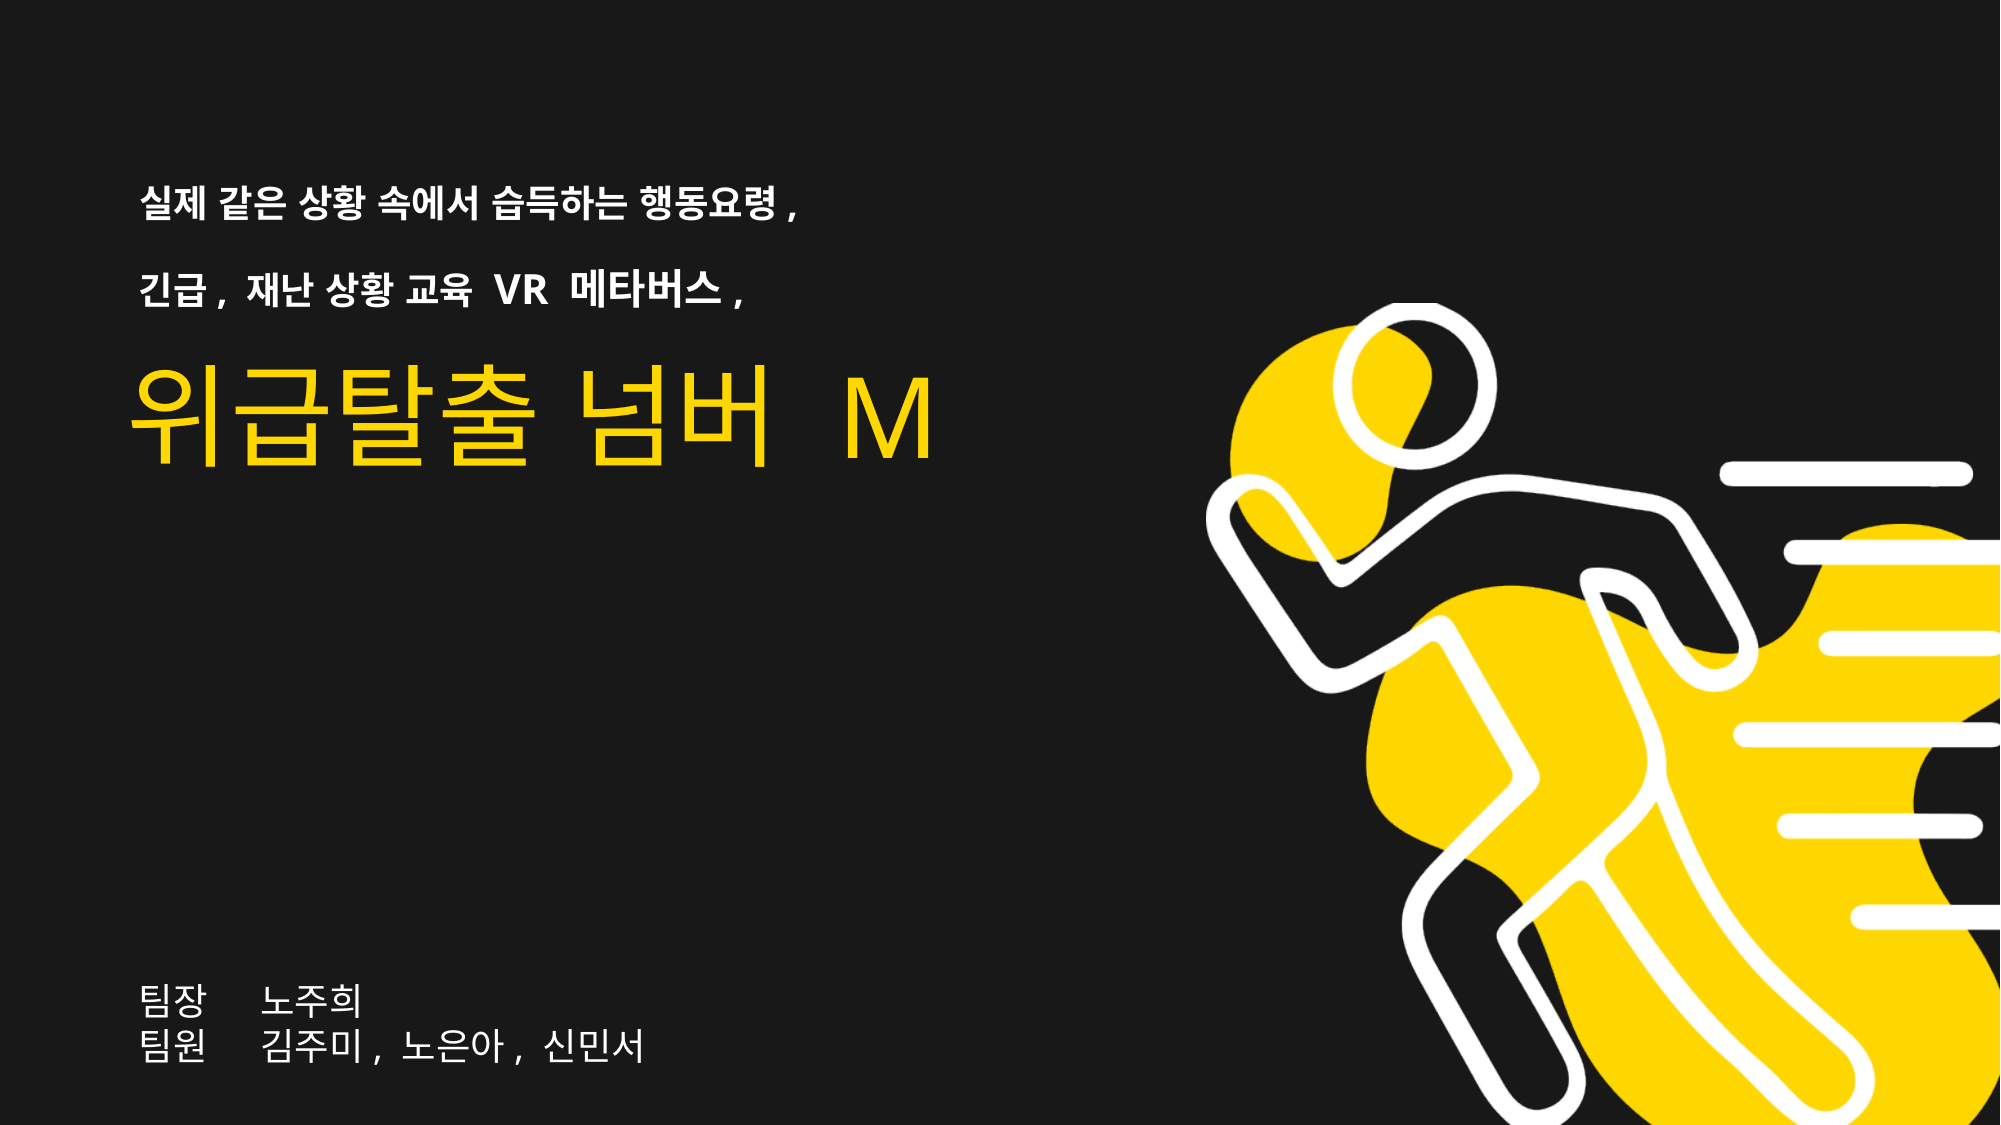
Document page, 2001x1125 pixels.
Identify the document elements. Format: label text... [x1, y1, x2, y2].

text_box 실제 같은 상황 속에서 습득하는 행동요령, [124, 172, 937, 233]
text_box 팀장 노주희 팀원 김주미, 노은아, 신민서 [124, 970, 907, 1075]
text_box 위급탈출 넘버 M [112, 338, 1025, 489]
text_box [1206, 302, 2000, 1125]
text_box 긴급, 재난 상황 교육 VR 메타버스, [124, 254, 1006, 320]
